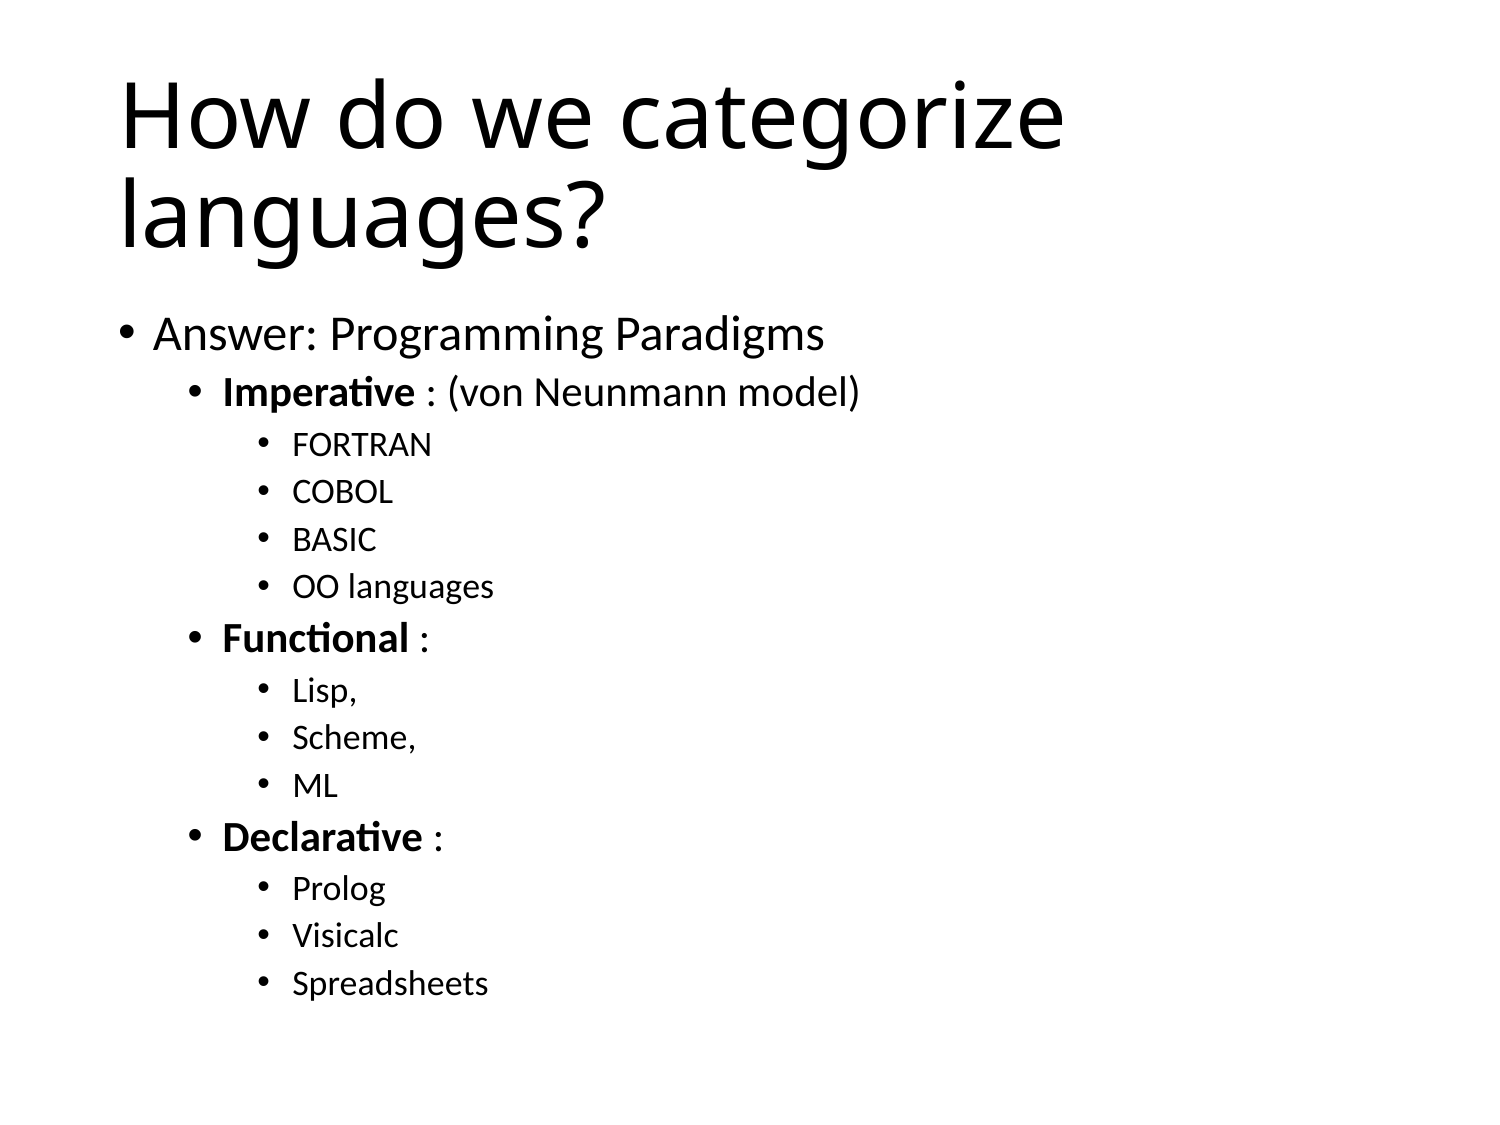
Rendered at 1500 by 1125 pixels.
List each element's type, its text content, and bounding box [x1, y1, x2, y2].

list Answer: Programming Paradigms Imperative : (von Neunmann model) FORTRAN COBOL BASIC OO languages Functional : Lisp, Scheme, ML Declarative : Prolog Visicalc Spreadsheets [103, 299, 1397, 1014]
title How do we categorize languages? [103, 59, 1397, 278]
